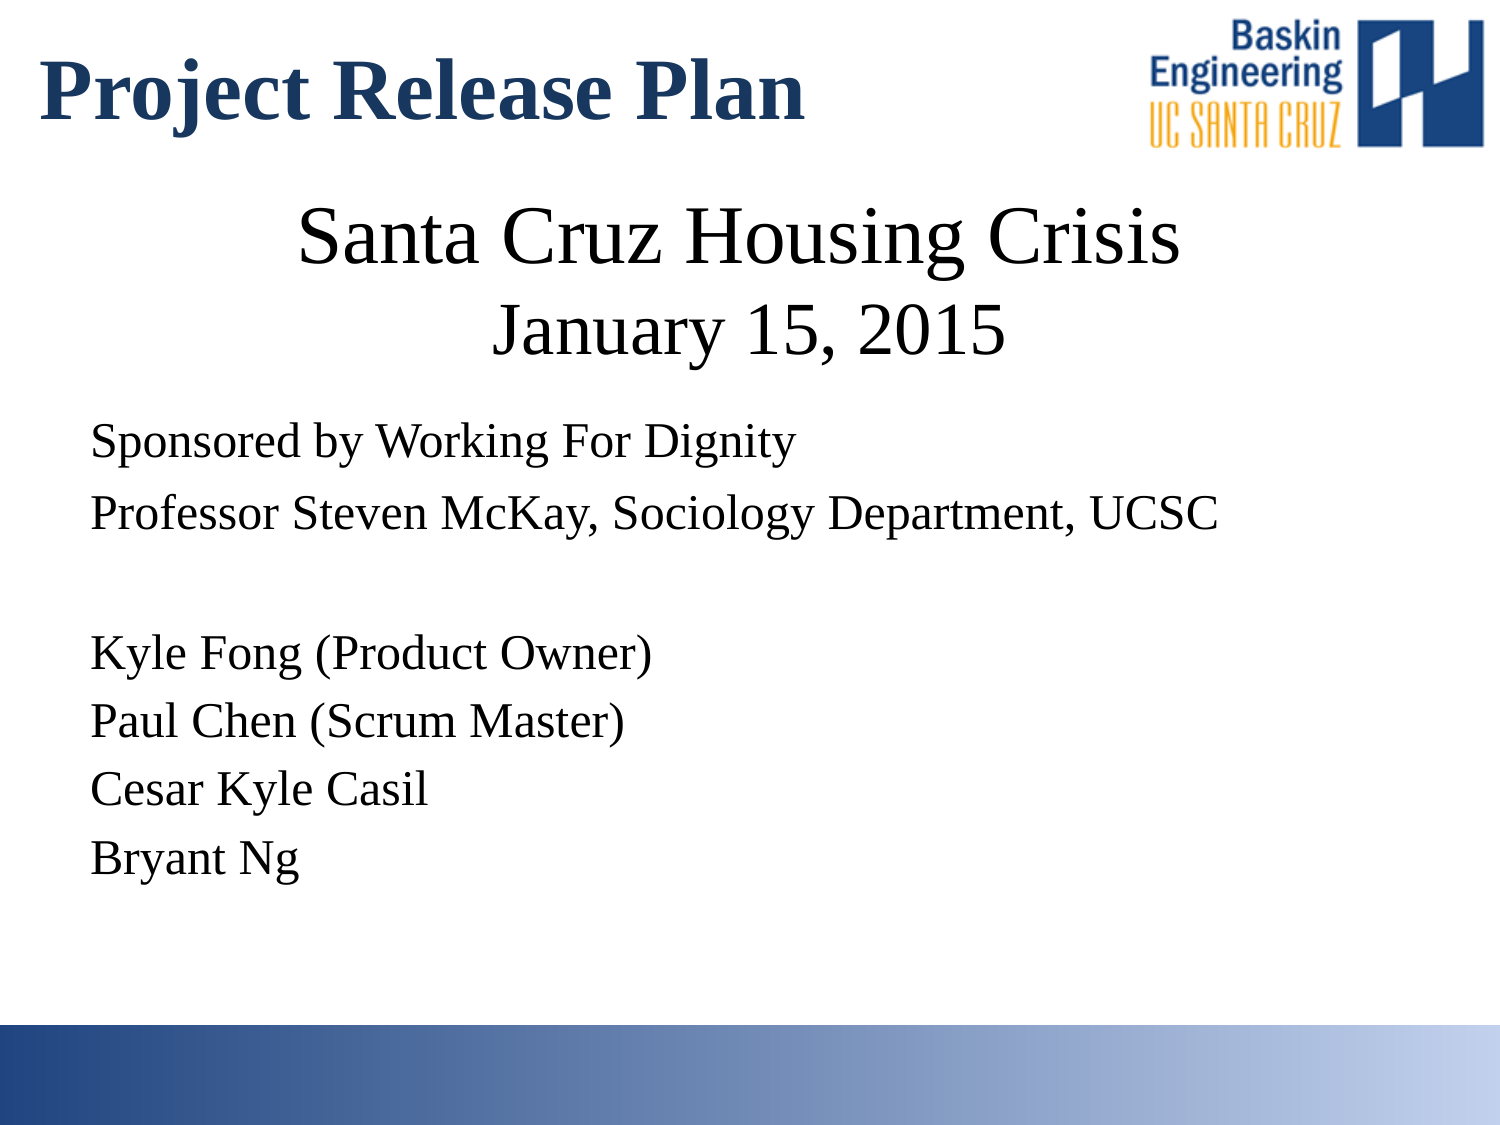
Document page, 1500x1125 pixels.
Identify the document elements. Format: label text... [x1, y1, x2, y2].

text_box [0, 1025, 1500, 1125]
list Sponsored by Working For Dignity Professor Steven McKay, Sociology Department, UCSC Kyle Fong (Product Owner) Paul Chen (Scrum Master) Cesar Kyle Casil Bryant Ng [75, 399, 1425, 1005]
title Santa Cruz Housing Crisis January 15, 2015 [75, 171, 1425, 379]
text_box Project Release Plan [24, 24, 1122, 146]
picture [1137, 11, 1500, 159]
